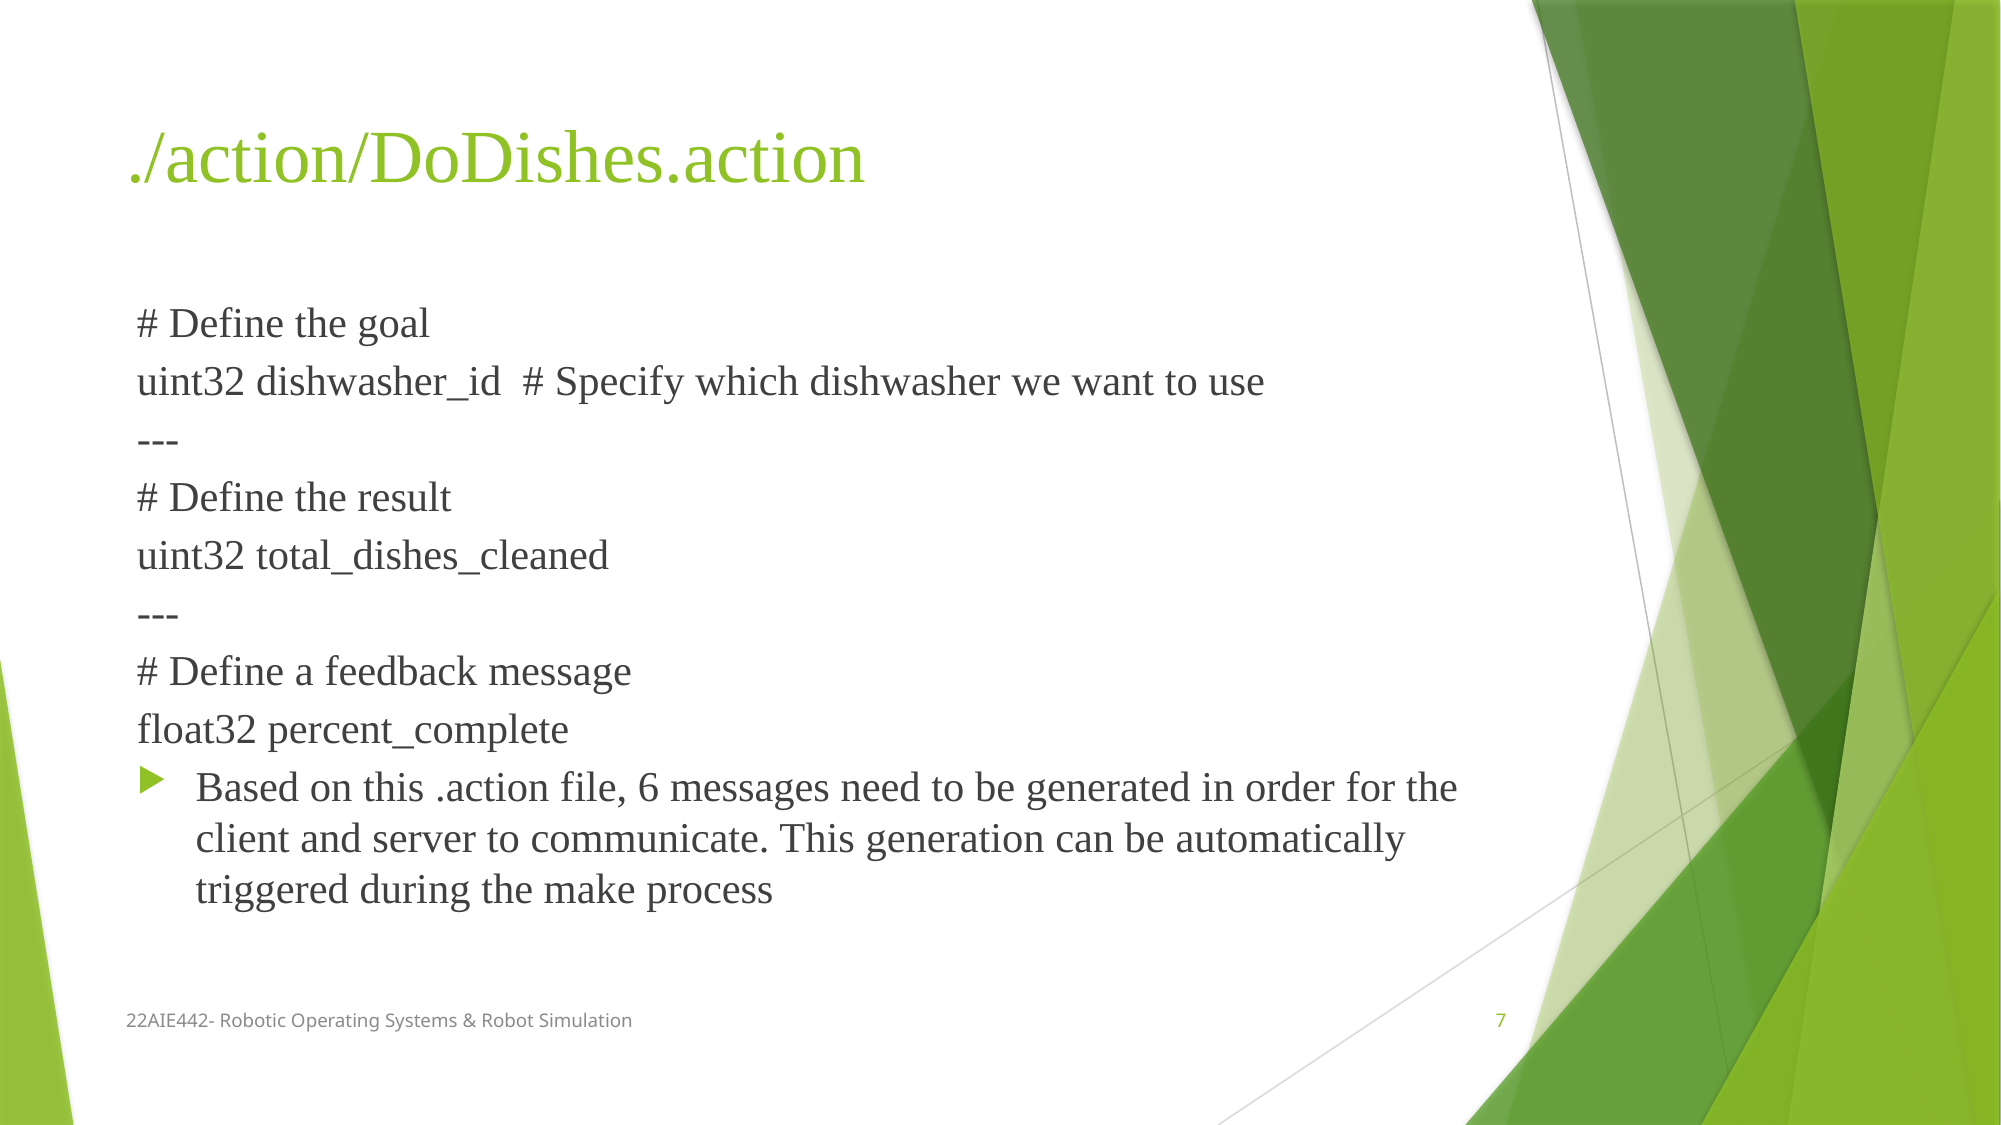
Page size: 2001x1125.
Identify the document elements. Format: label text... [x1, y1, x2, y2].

footer 22AIE442- Robotic Operating Systems & Robot Simulation [111, 991, 1145, 1051]
title ./action/DoDishes.action [111, 99, 1522, 317]
list # Define the goal uint32 dishwasher_id # Specify which dishwasher we want to use --- # Define the result uint32 total_dishes_cleaned --- # Define a feedback message float32 percent_complete Based on this .action file, 6 messages need to be generated in order for the client and server to communicate. This generation can be automatically triggered during the make process [121, 287, 1533, 925]
slide_number 7 [1409, 991, 1522, 1051]
